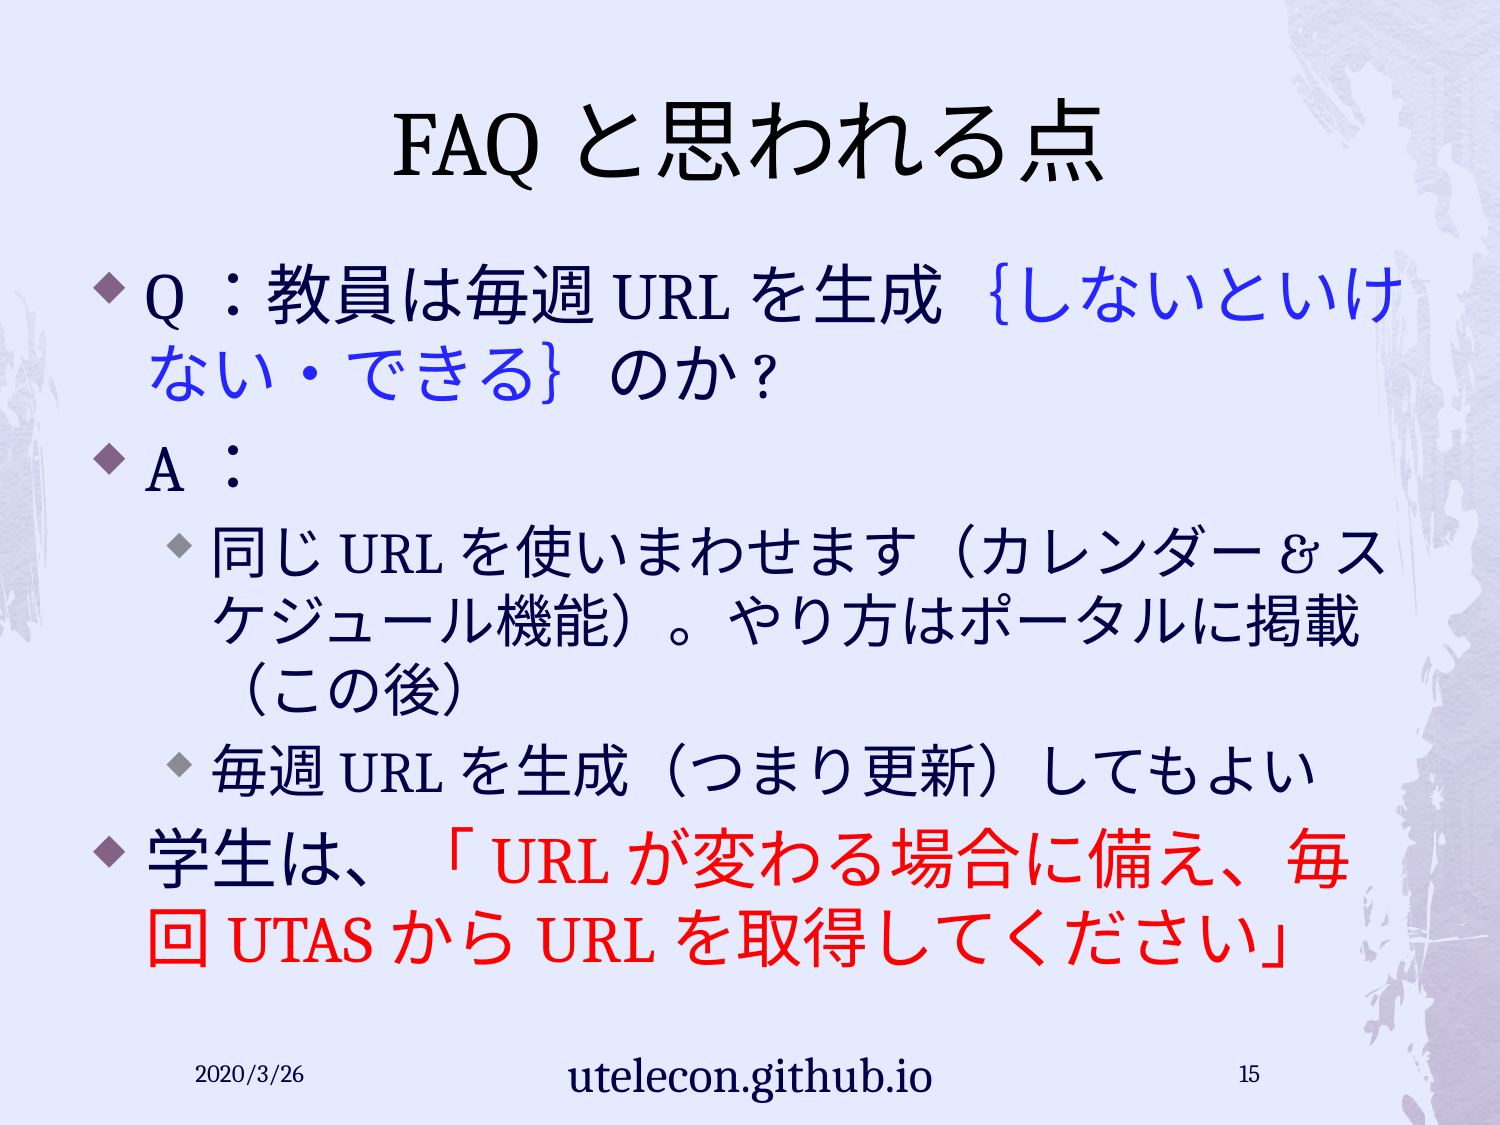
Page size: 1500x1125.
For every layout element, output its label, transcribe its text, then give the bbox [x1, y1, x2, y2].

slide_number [75, 1042, 425, 1103]
footer utelecon.github.io [512, 1042, 988, 1103]
title FAQと思われる点 [75, 45, 1425, 233]
list Q：教員は毎週URLを生成｛しないといけない・できる｝のか? A： 同じURLを使いまわせます（カレンダー&スケジュール機能）。やり方はポータルに掲載（この後） 毎週URLを生成（つまり更新）してもよい 学生は、「URLが変わる場合に備え、毎回UTASからURLを取得してください」 [75, 246, 1425, 989]
slide_number 15 [1074, 1042, 1425, 1103]
